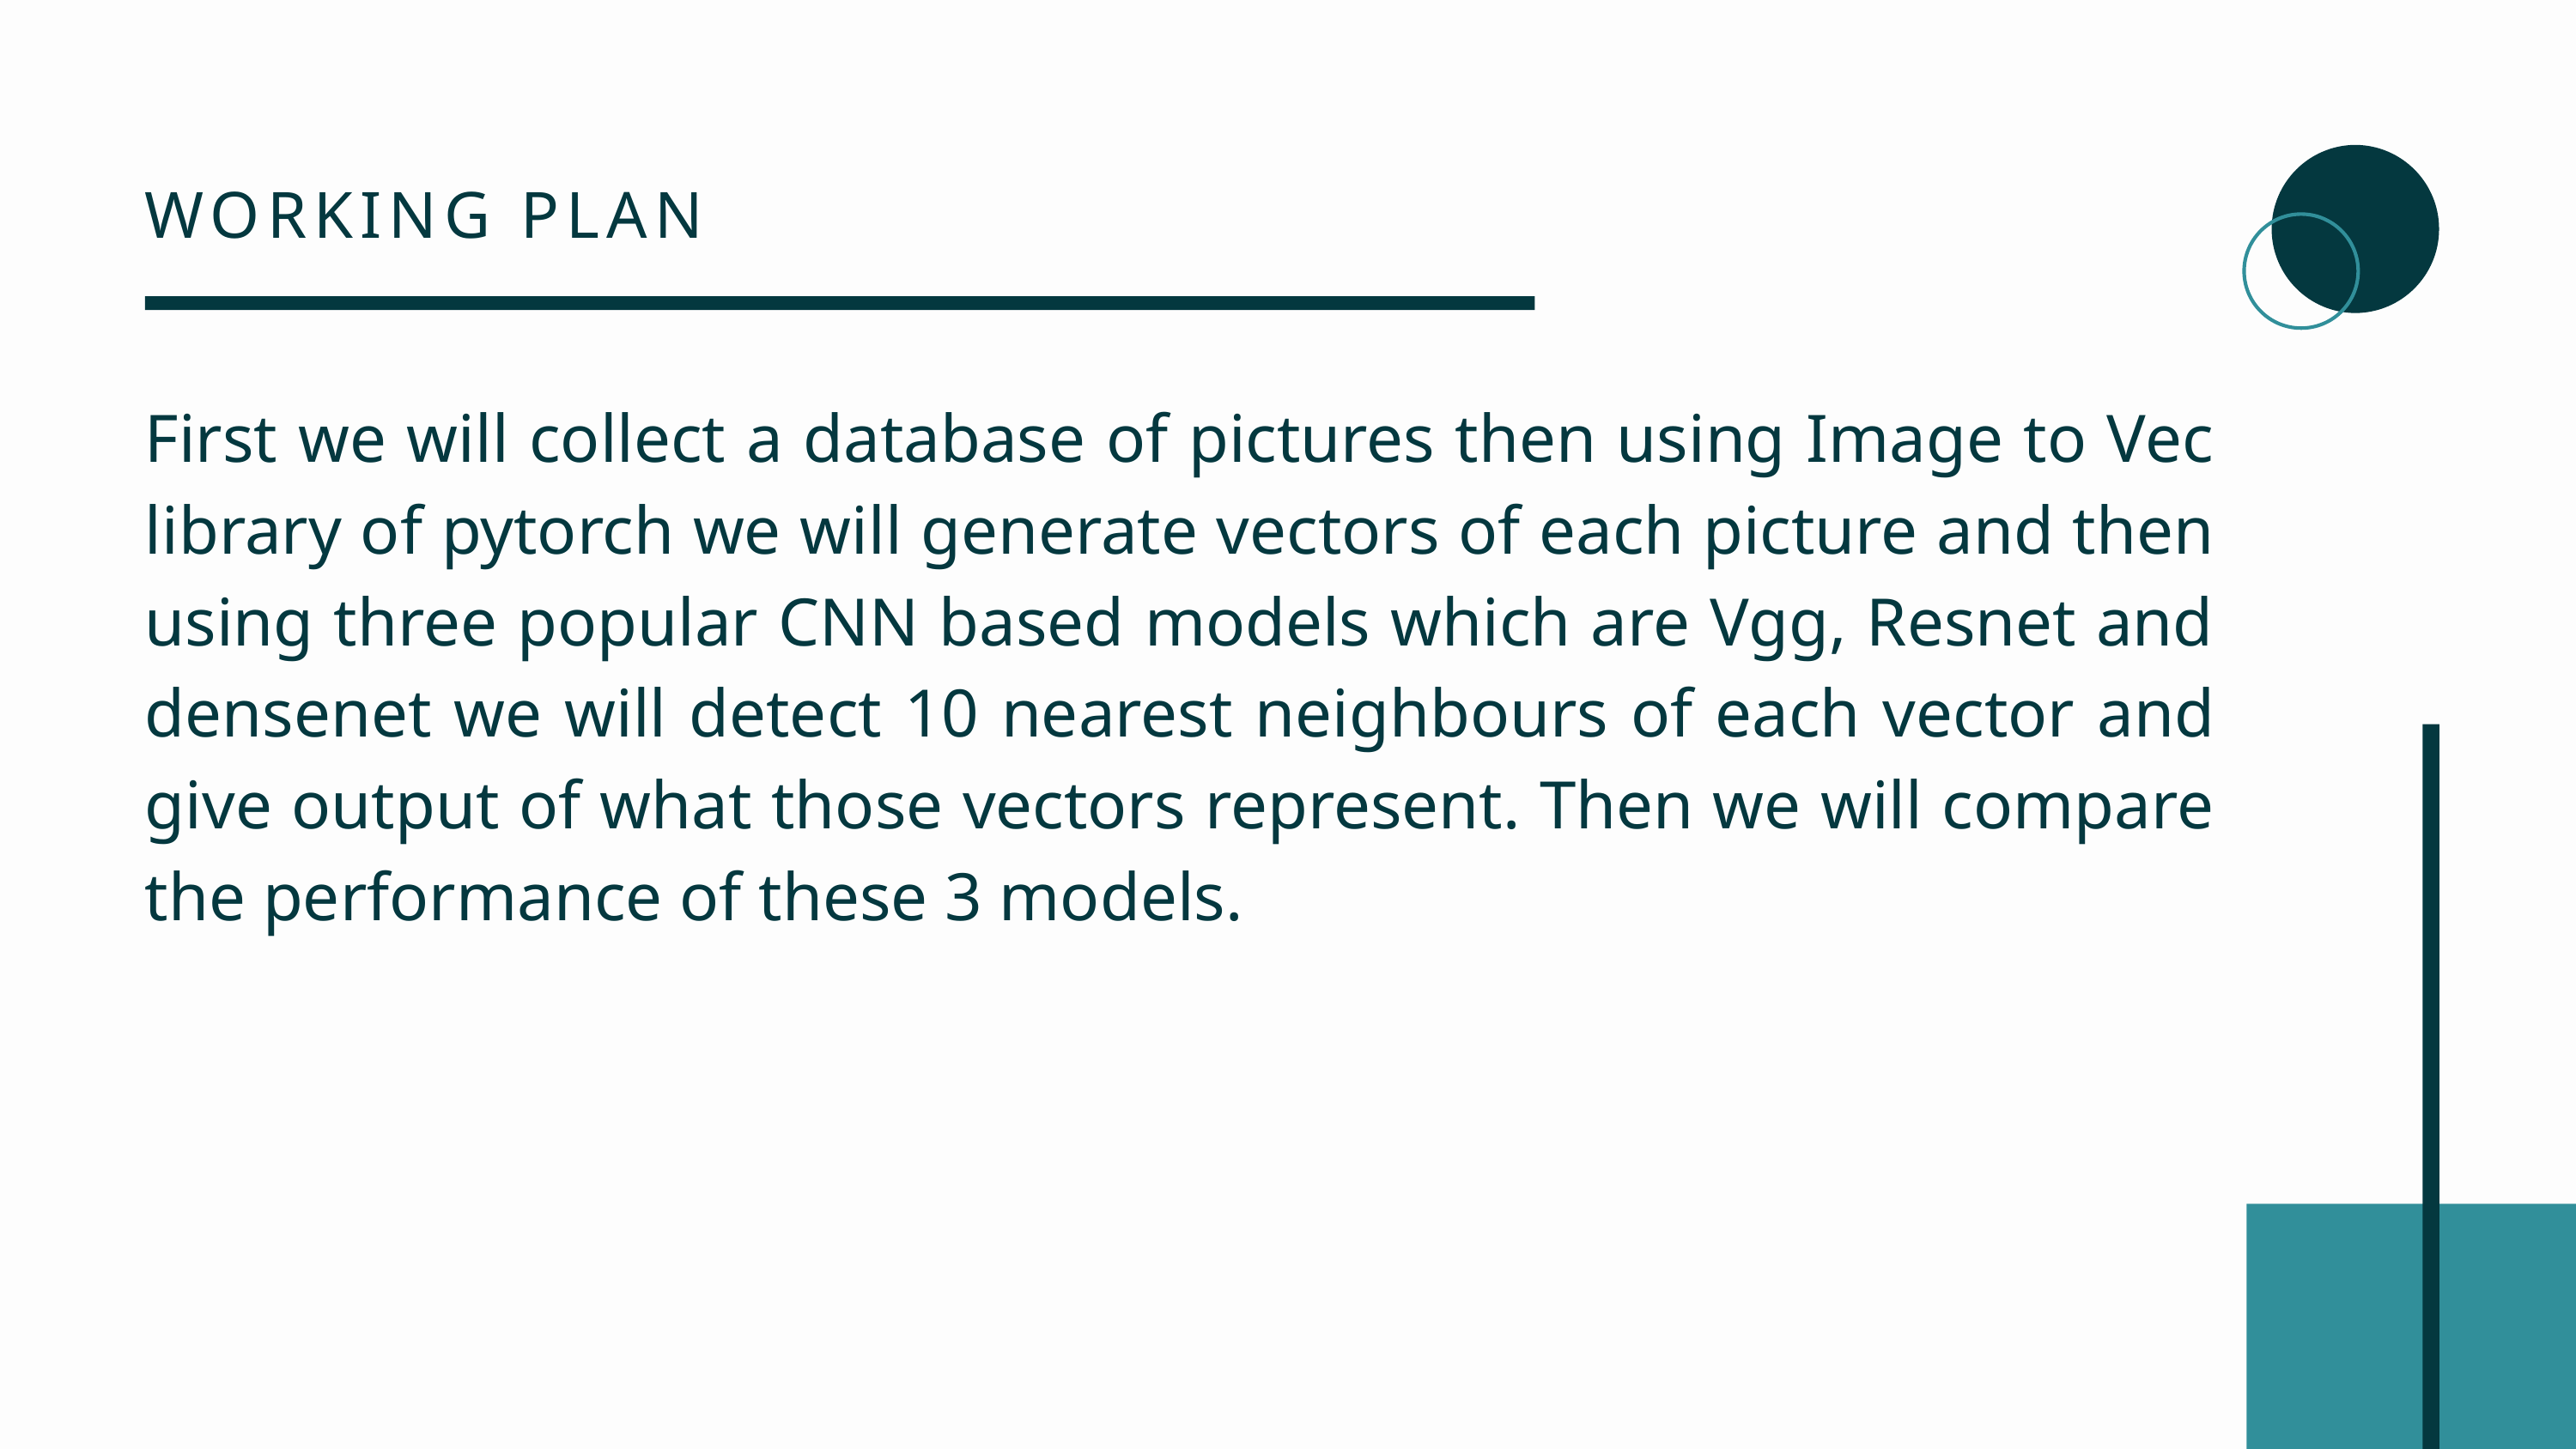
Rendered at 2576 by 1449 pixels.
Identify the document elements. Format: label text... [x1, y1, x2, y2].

text_box [2246, 1203, 2422, 1449]
text_box First we will collect a database of pictures then using Image to Vec library of pytorch we will generate vectors of each picture and then using three popular CNN based models which are Vgg, Resnet and densenet we will detect 10 nearest neighbours of each vector and give output of what those vectors represent. Then we will compare the performance of these 3 models. [144, 383, 2216, 934]
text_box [2242, 211, 2360, 330]
text_box [2422, 724, 2439, 1449]
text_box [2270, 144, 2440, 313]
text_box [2439, 1203, 2576, 1449]
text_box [144, 167, 1537, 311]
